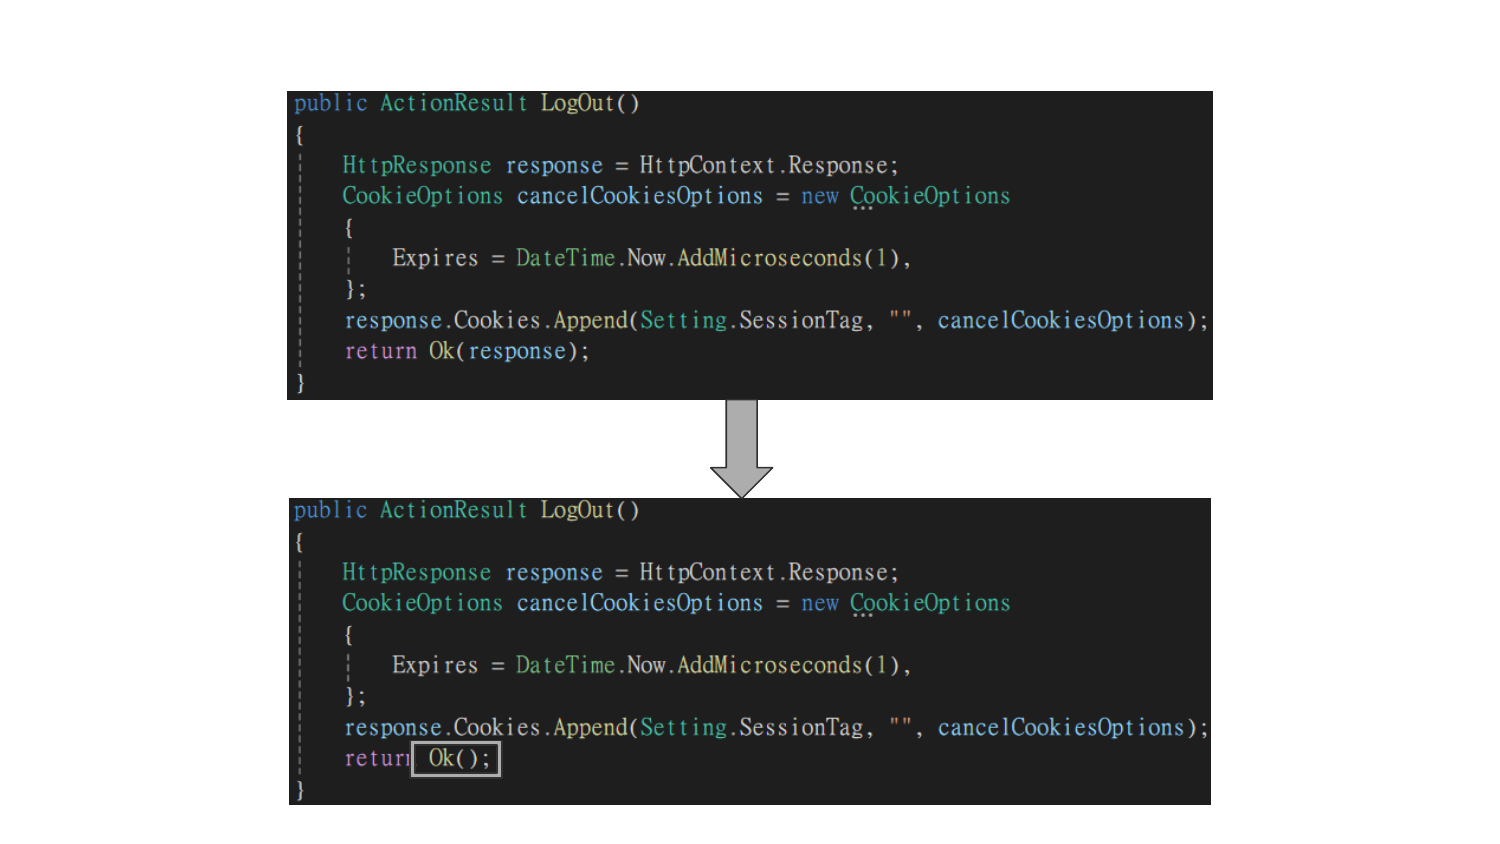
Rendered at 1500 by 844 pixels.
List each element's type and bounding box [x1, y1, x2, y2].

text_box [710, 408, 773, 497]
picture [287, 90, 1213, 400]
picture [289, 498, 1211, 806]
